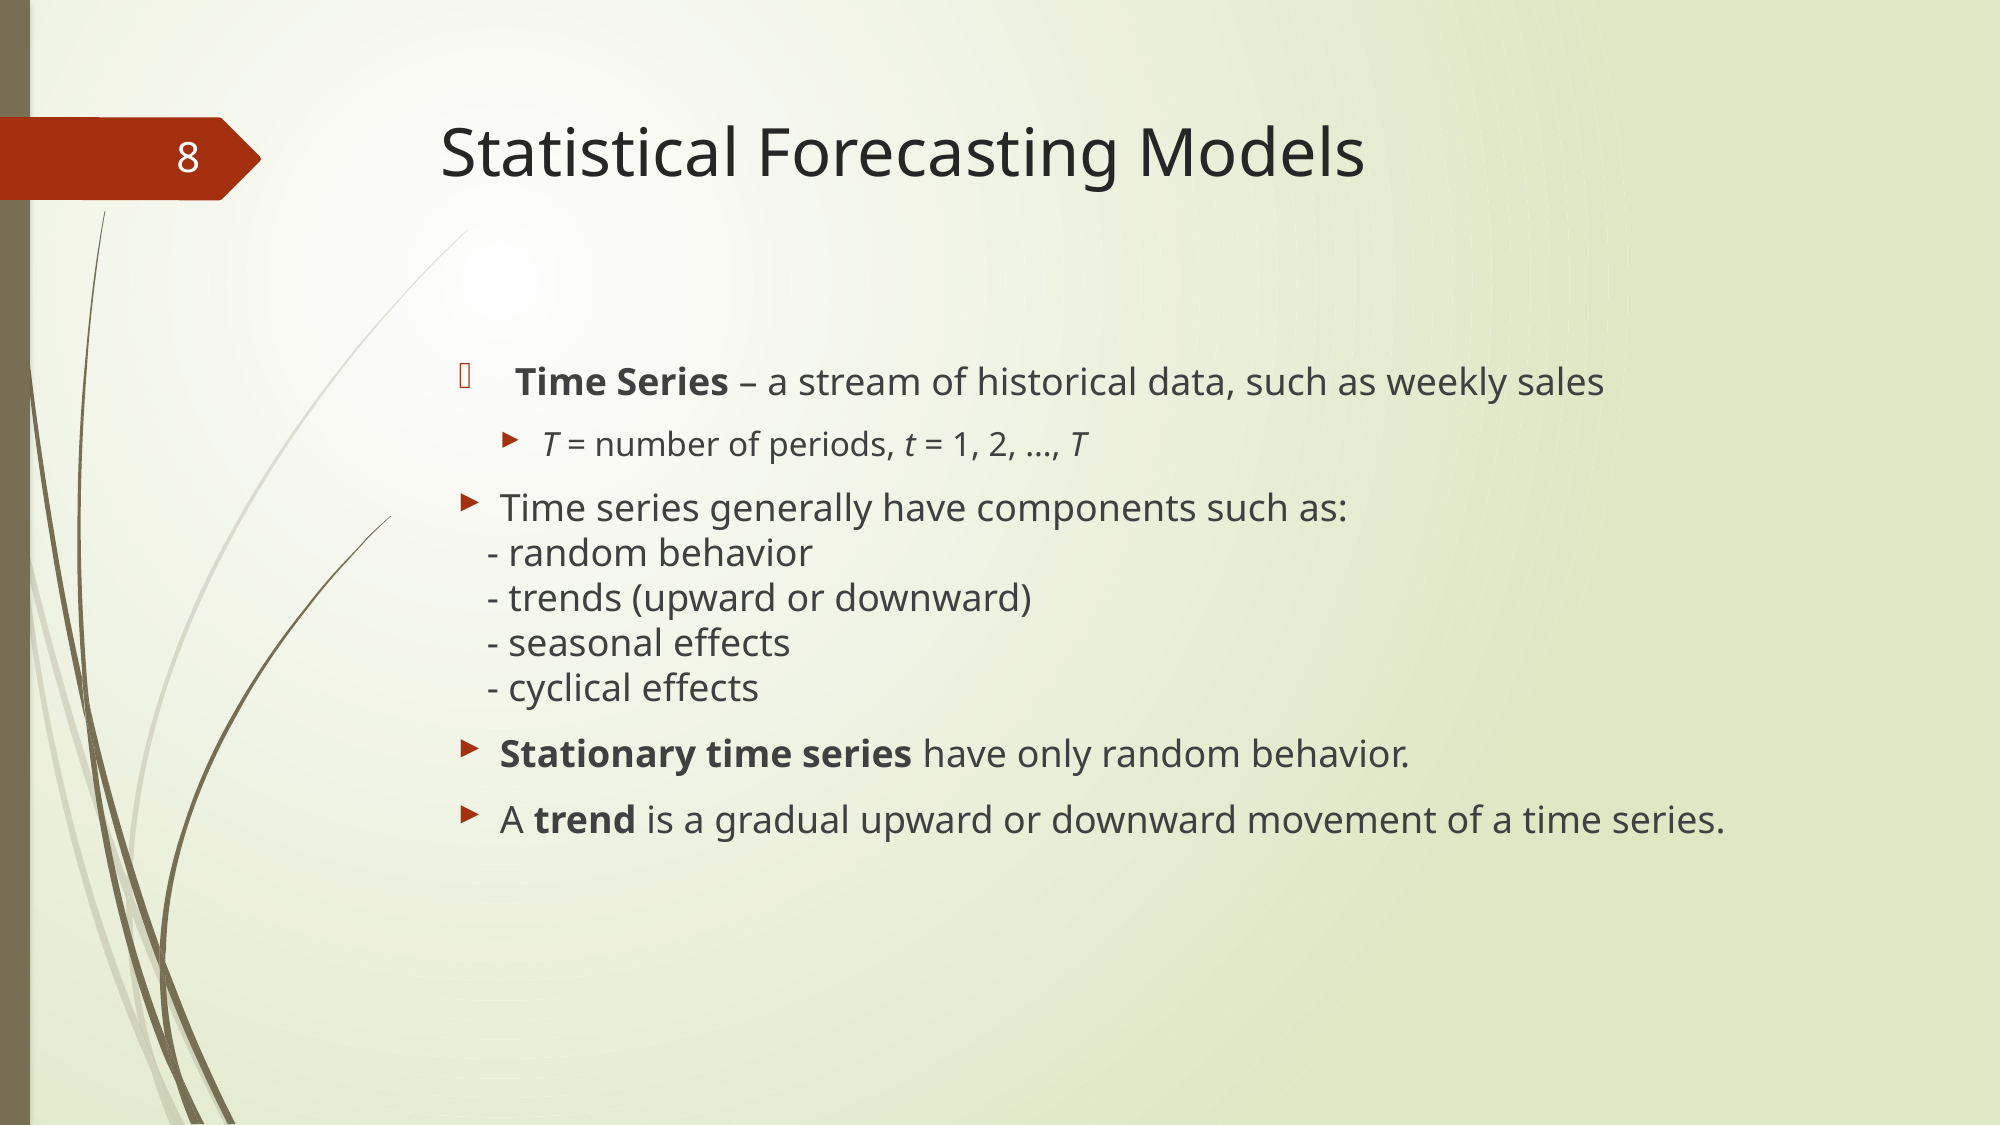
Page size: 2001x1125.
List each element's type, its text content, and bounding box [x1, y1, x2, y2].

title Statistical Forecasting Models [425, 102, 1888, 313]
list Time Series – a stream of historical data, such as weekly sales T = number of periods, t = 1, 2, …, T Time series generally have components such as: - random behavior - trends (upward or downward) - seasonal effects - cyclical effects Stationary time series have only random behavior. A trend is a gradual upward or downward movement of a time series. [424, 350, 1888, 970]
slide_number 8 [87, 129, 216, 190]
